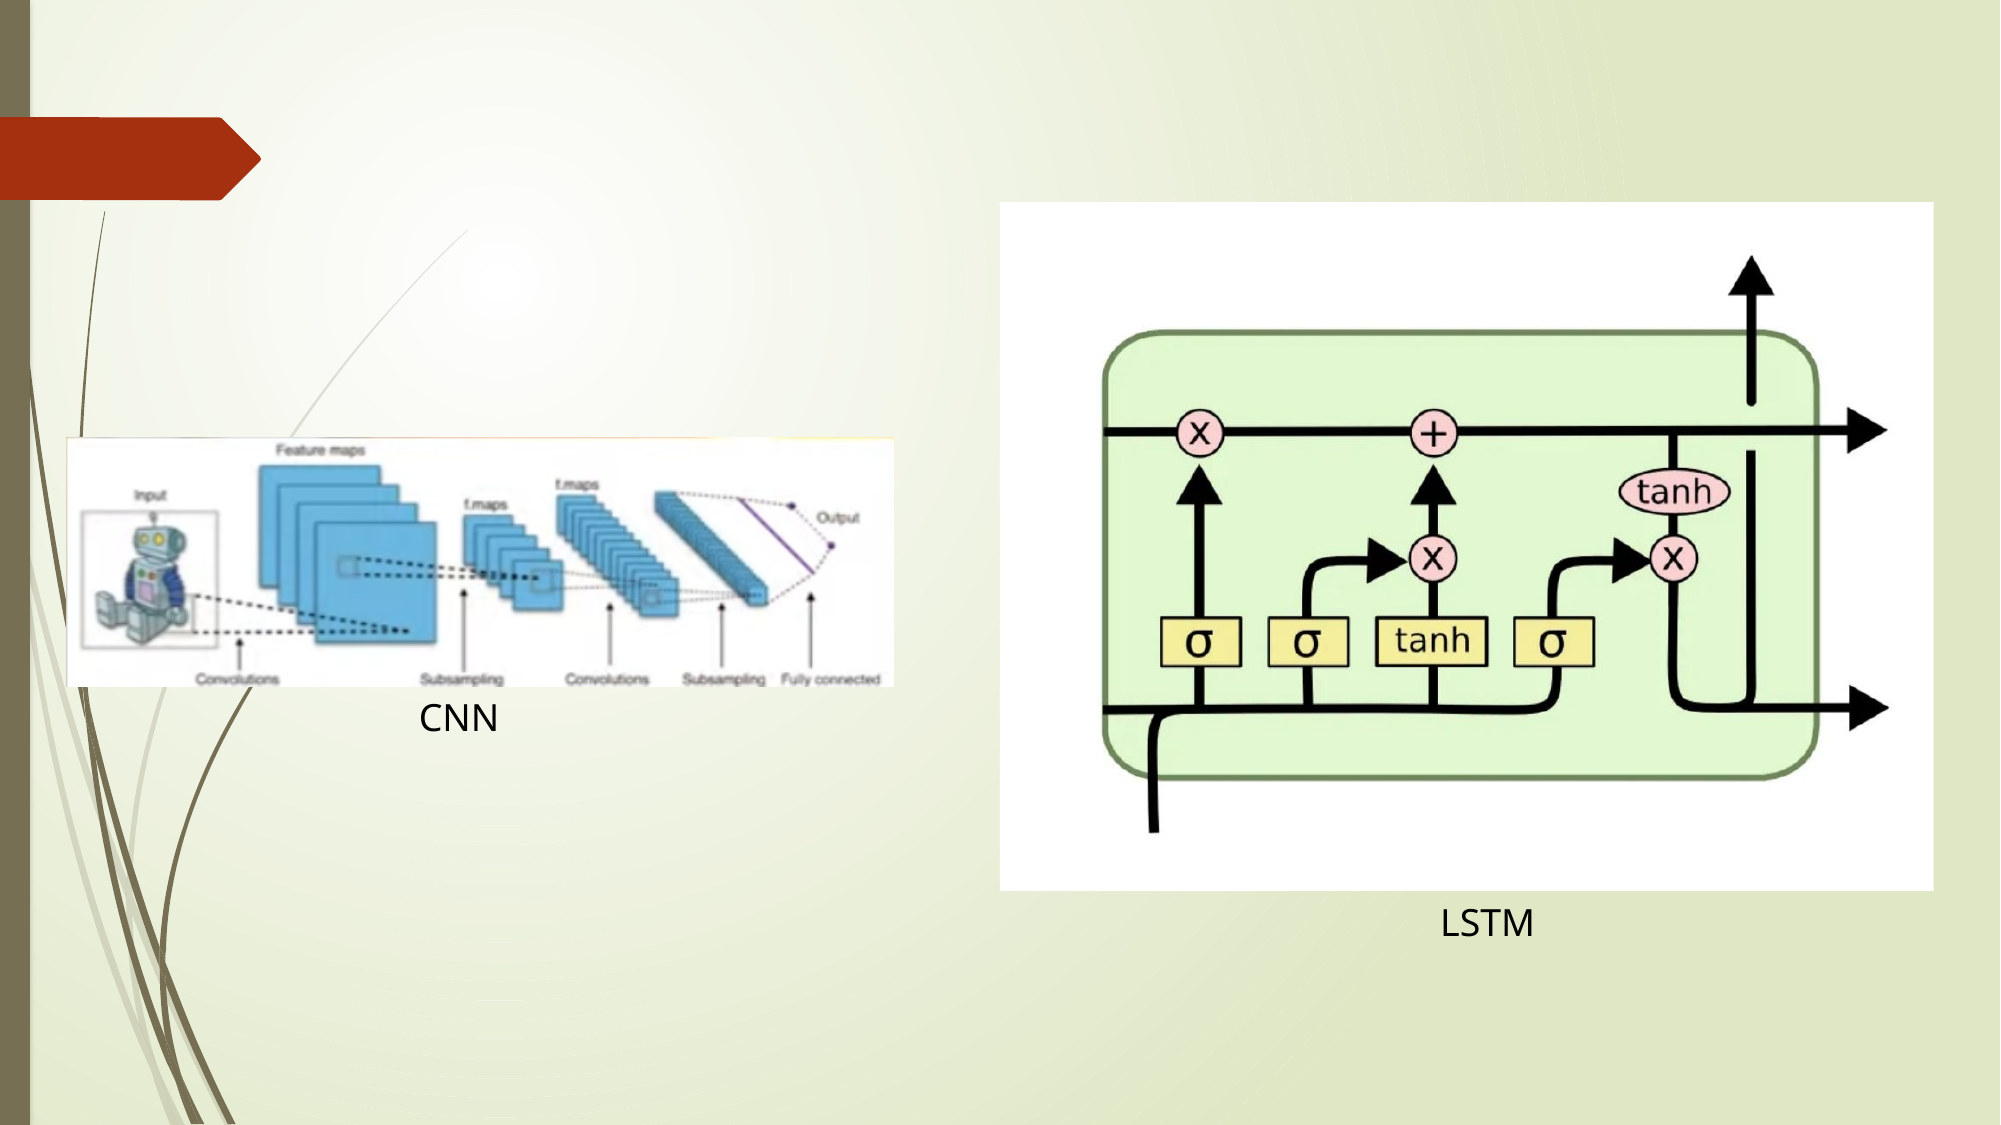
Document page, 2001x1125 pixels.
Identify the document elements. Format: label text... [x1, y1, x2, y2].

picture [66, 437, 894, 688]
text_box LSTM [1425, 899, 1550, 952]
picture [999, 202, 1934, 891]
text_box CNN [403, 695, 515, 747]
